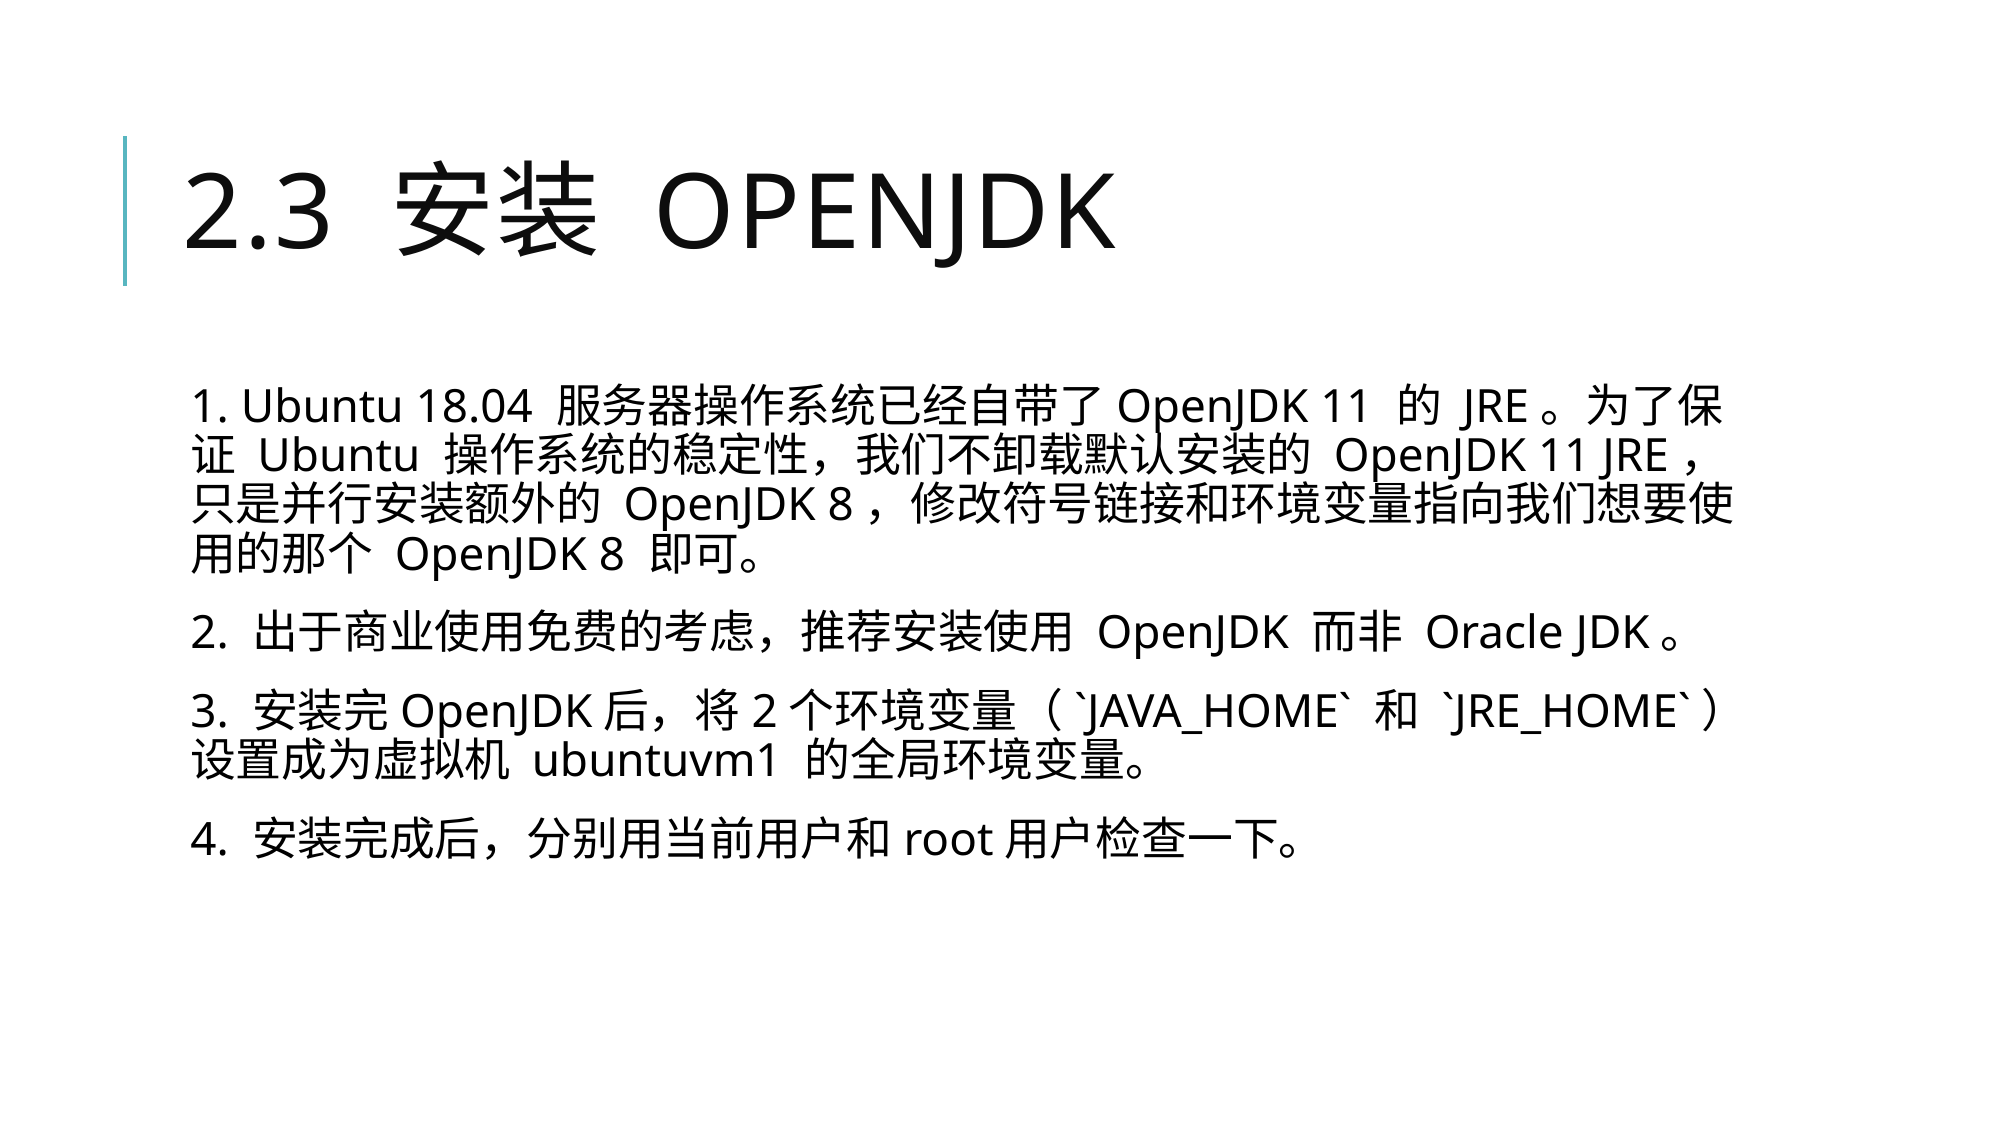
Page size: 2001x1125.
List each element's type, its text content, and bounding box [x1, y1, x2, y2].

list 1. Ubuntu 18.04 服务器操作系统已经自带了OpenJDK 11 的 JRE。为了保证 Ubuntu 操作系统的稳定性，我们不卸载默认安装的 OpenJDK 11 JRE，只是并行安装额外的 OpenJDK 8，修改符号链接和环境变量指向我们想要使用的那个 OpenJDK 8 即可。 2. 出于商业使用免费的考虑，推荐安装使用 OpenJDK 而非 Oracle JDK。 3. 安装完OpenJDK后，将2个环境变量（`JAVA_HOME` 和 `JRE_HOME`）设置成为虚拟机 ubuntuvm1 的全局环境变量。 4. 安装完成后，分别用当前用户和root用户检查一下。 [168, 375, 1763, 1035]
title 2.3 安装 OpenJDK [168, 96, 1763, 342]
